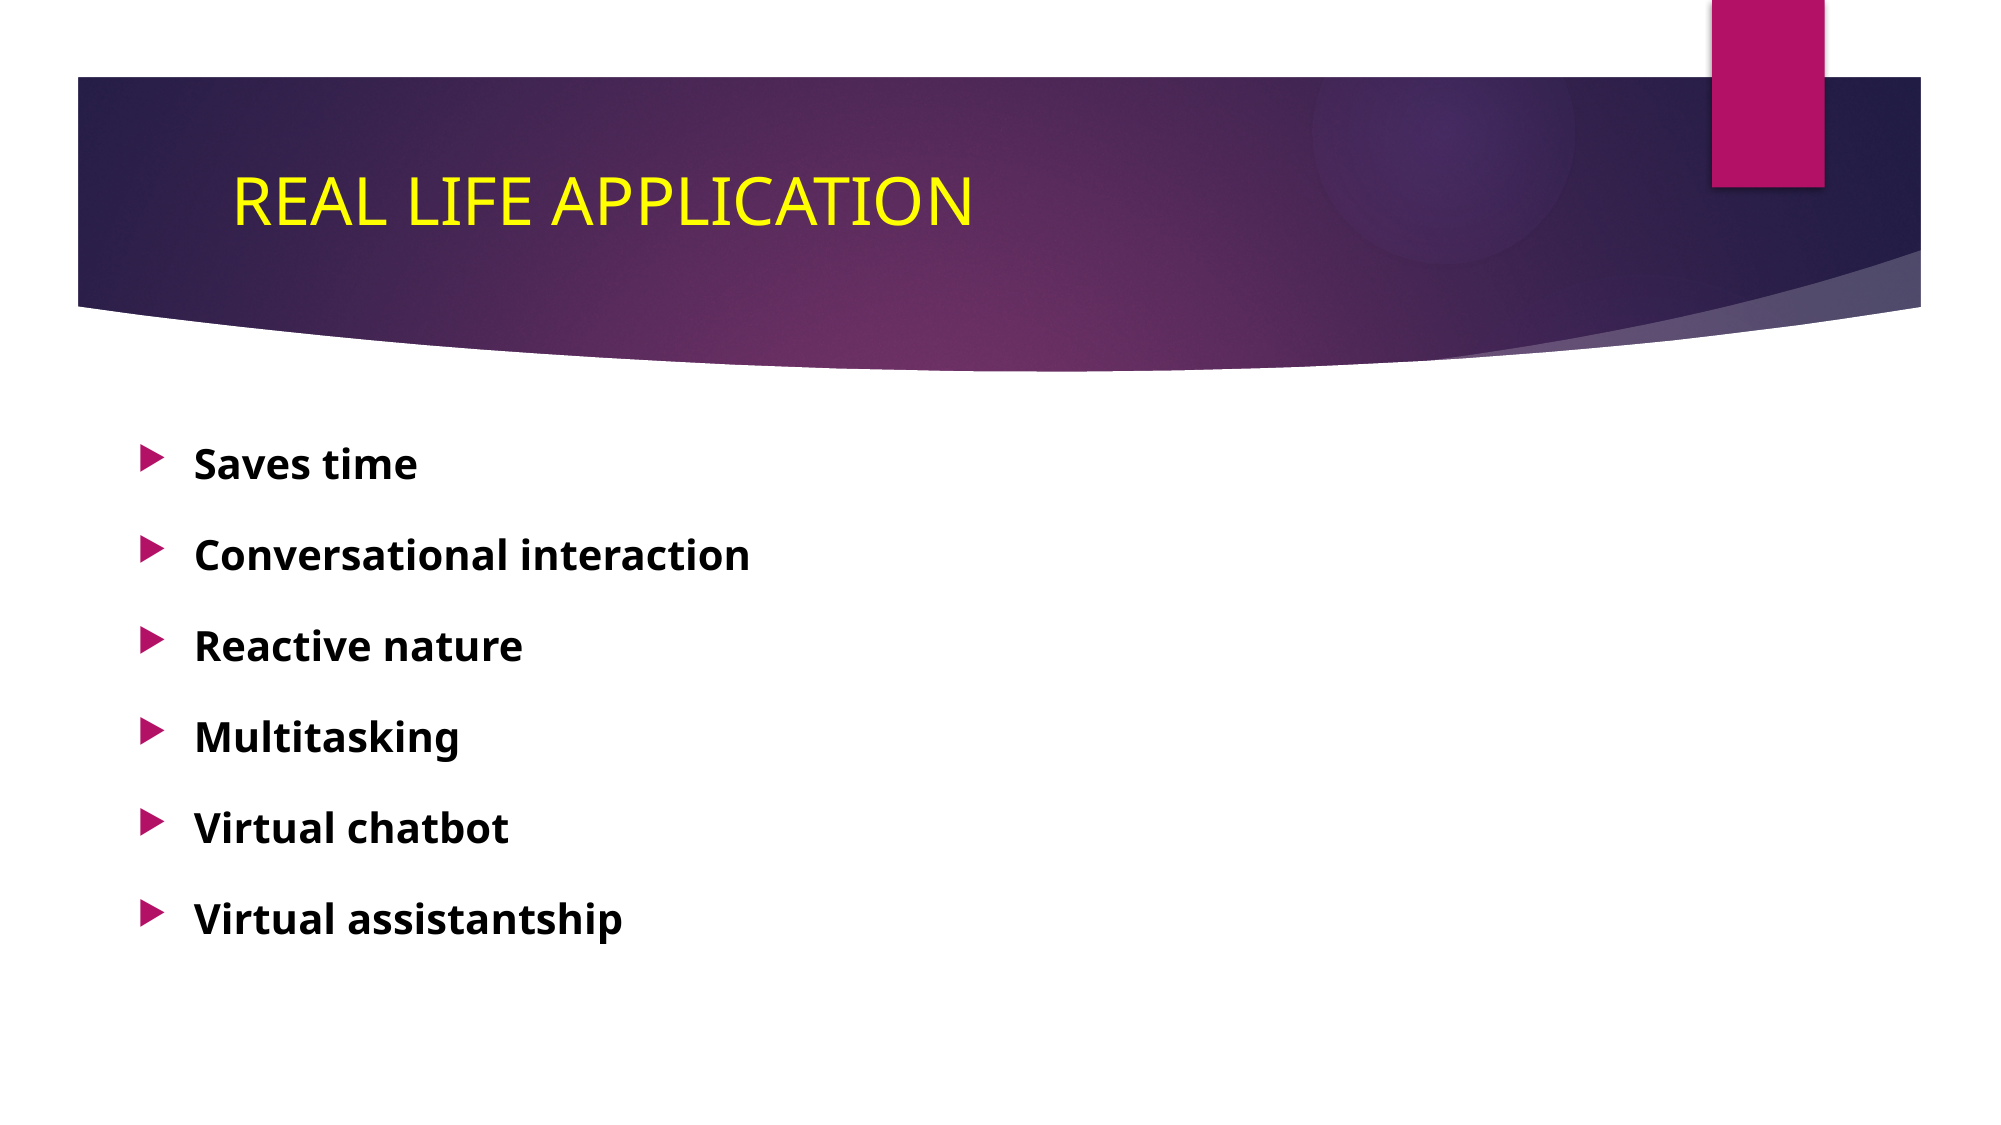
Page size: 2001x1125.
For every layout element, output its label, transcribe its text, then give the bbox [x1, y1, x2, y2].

title REAL LIFE APPLICATION [216, 208, 1655, 325]
list Saves time Conversational interaction Reactive nature Multitasking Virtual chatbot Virtual assistantship [122, 427, 1878, 988]
